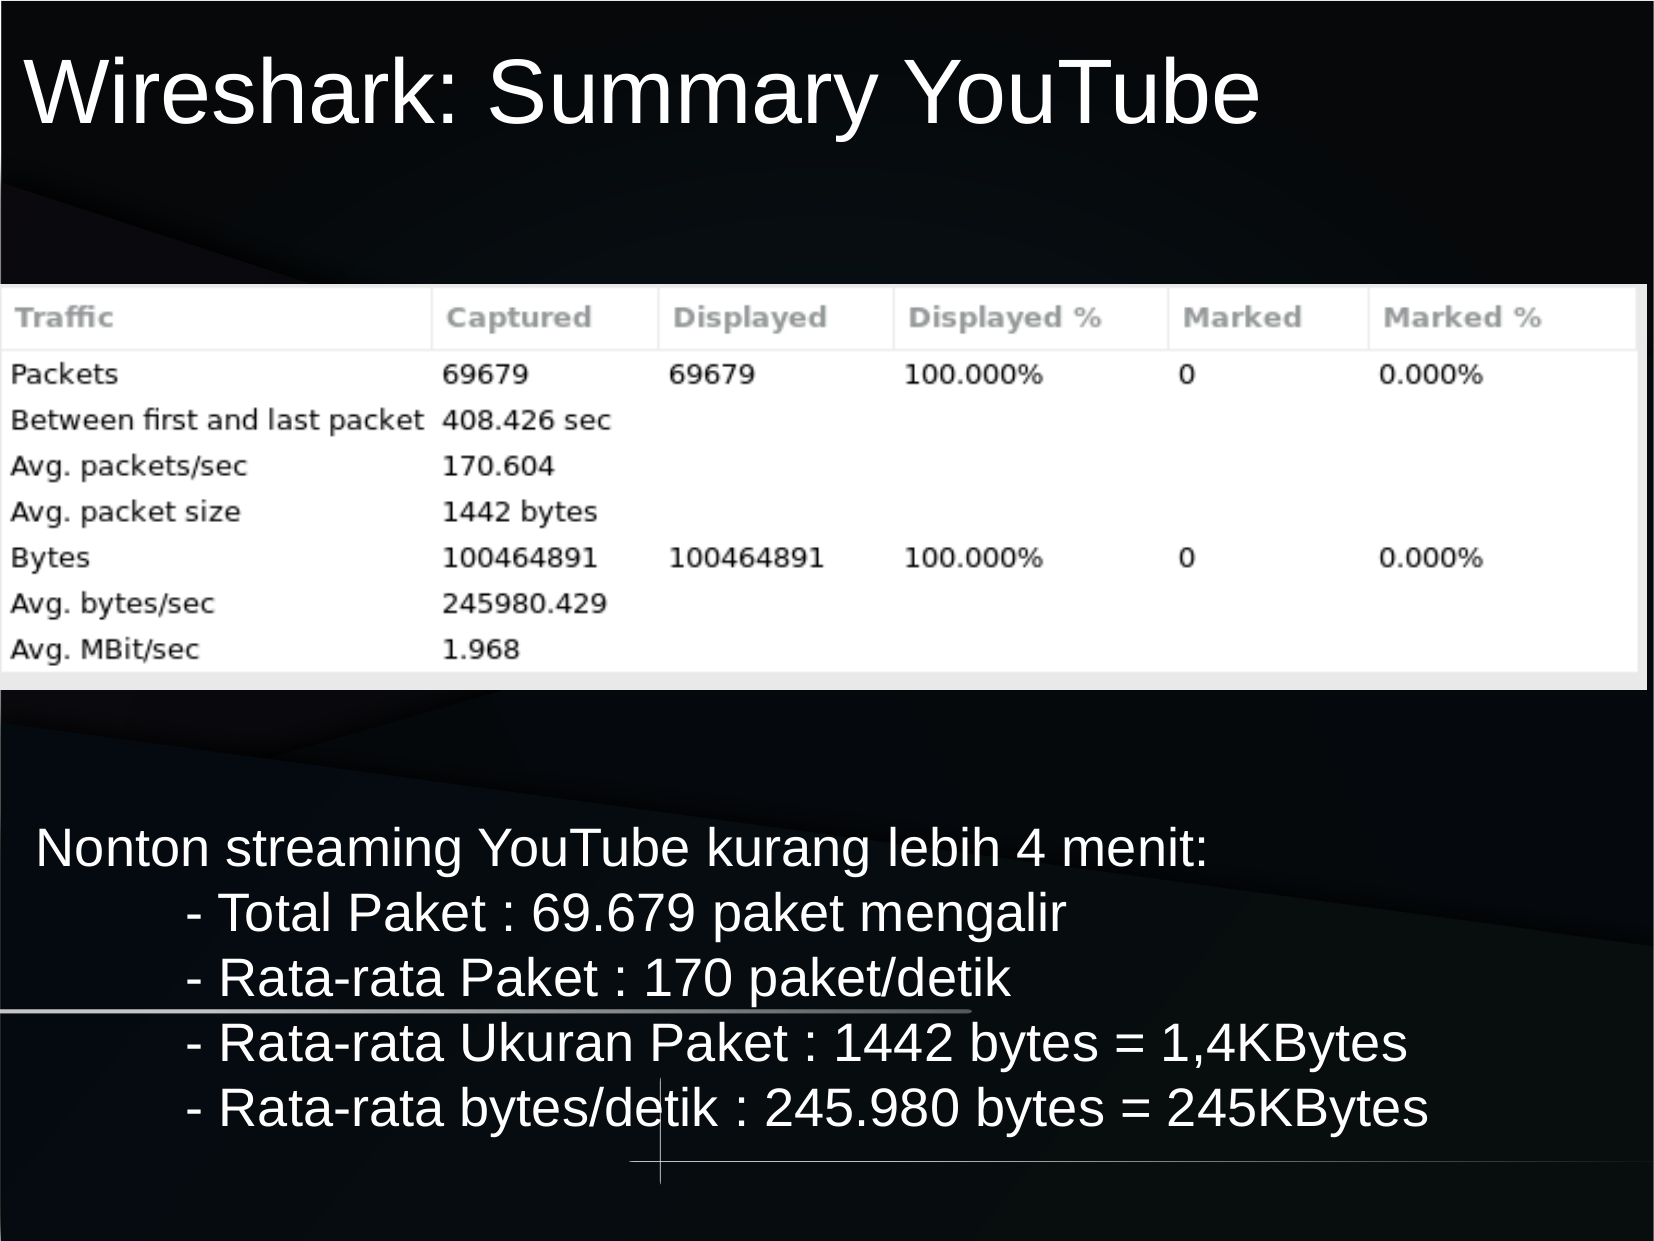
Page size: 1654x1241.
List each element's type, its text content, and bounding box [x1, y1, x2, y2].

text_box Nonton streaming YouTube kurang lebih 4 menit: - Total Paket : 69.679 paket mengalir - Rata-rata Paket : 170 paket/detik - Rata-rata Ukuran Paket : 1442 bytes = 1,4KBytes - Rata-rata bytes/detik : 245.980 bytes = 245KBytes [20, 805, 1626, 1123]
picture [0, 0, 1654, 1241]
text_box Wireshark: Summary YouTube [23, 15, 1588, 157]
